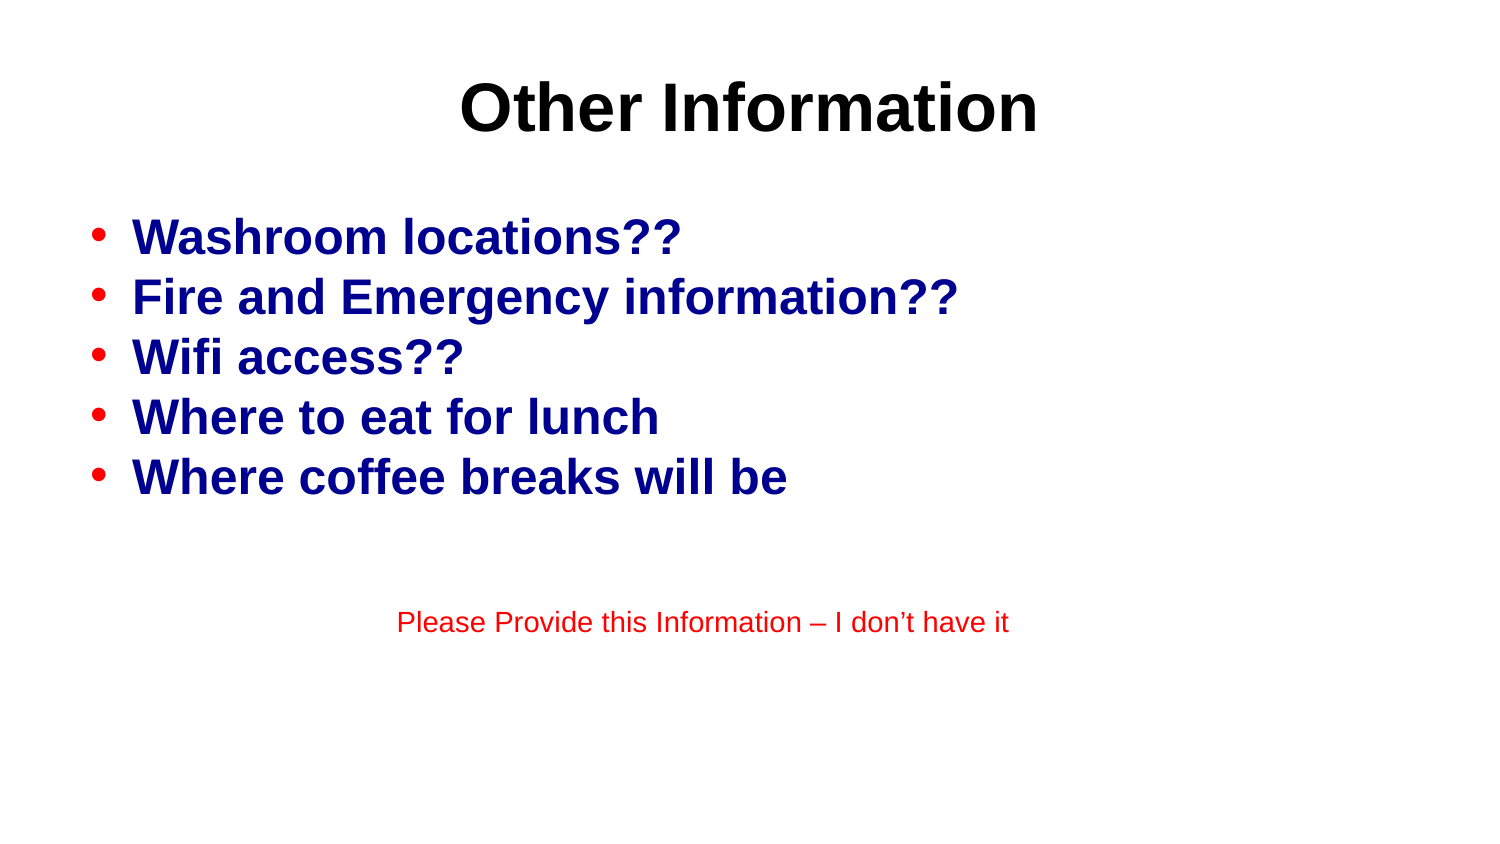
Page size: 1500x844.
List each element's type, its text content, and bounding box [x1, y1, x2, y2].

list Washroom locations?? Fire and Emergency information?? Wifi access?? Where to eat for lunch Where coffee breaks will be [75, 196, 1425, 754]
text_box Please Provide this Information – I don’t have it [381, 596, 1025, 647]
title Other Information [75, 33, 1425, 175]
